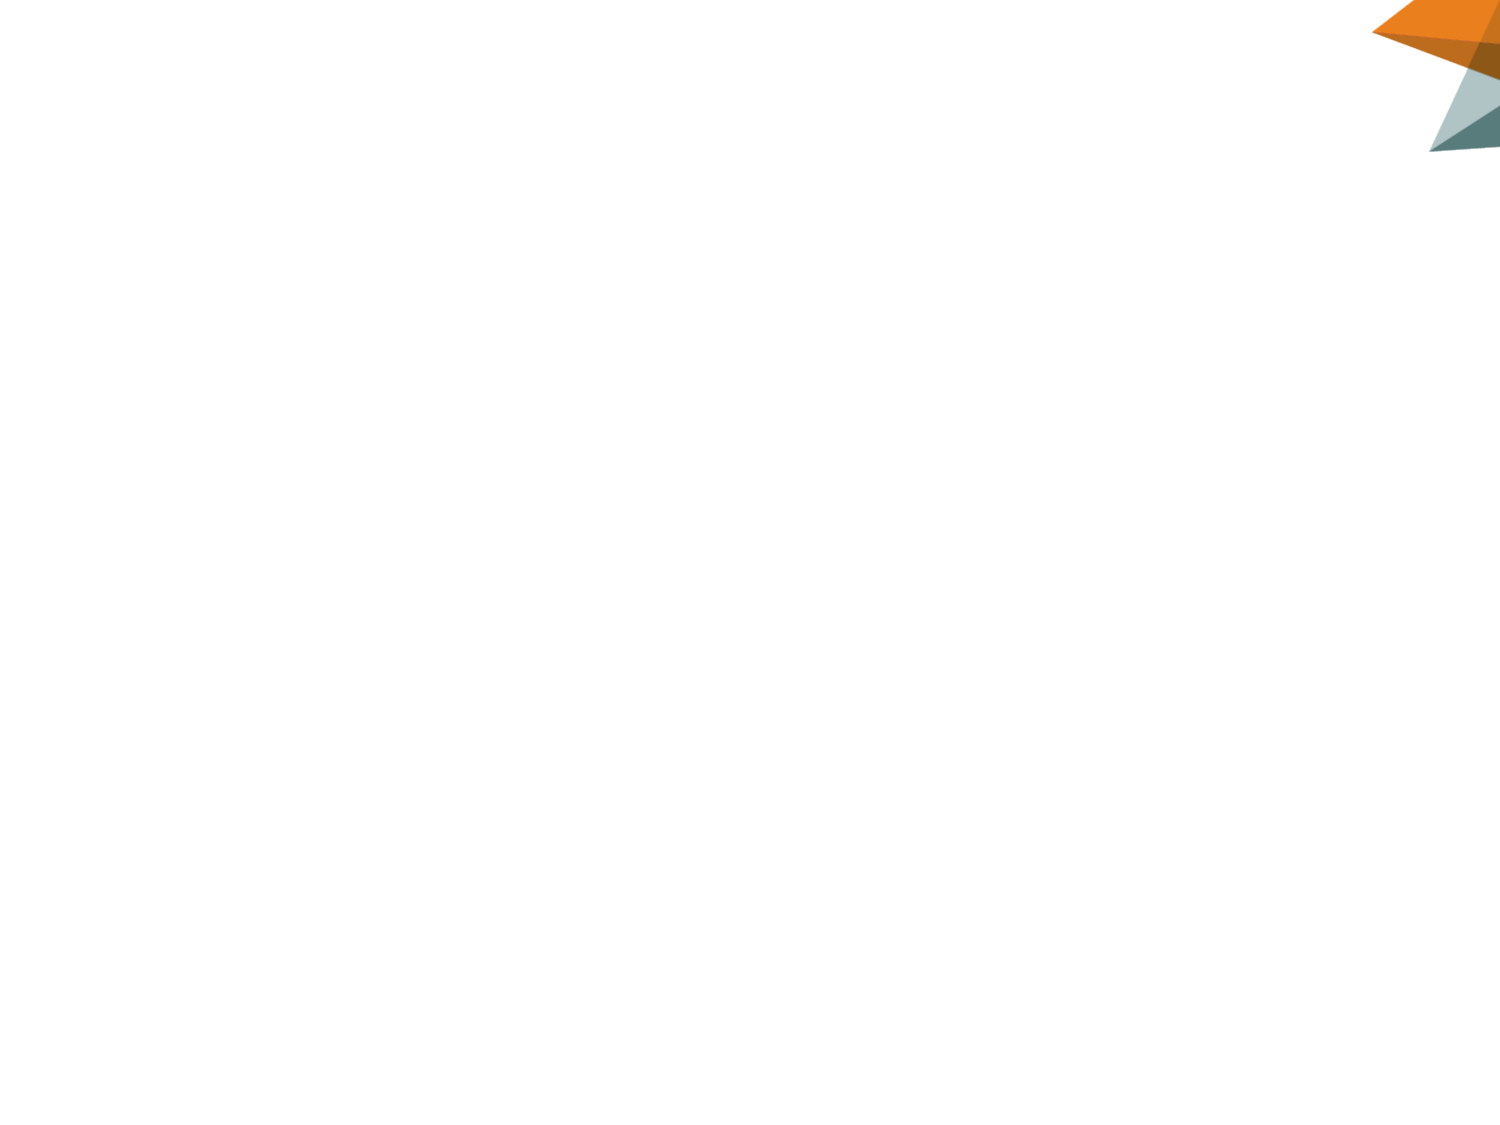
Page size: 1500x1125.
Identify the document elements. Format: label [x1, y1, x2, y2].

picture [1335, 0, 1500, 211]
